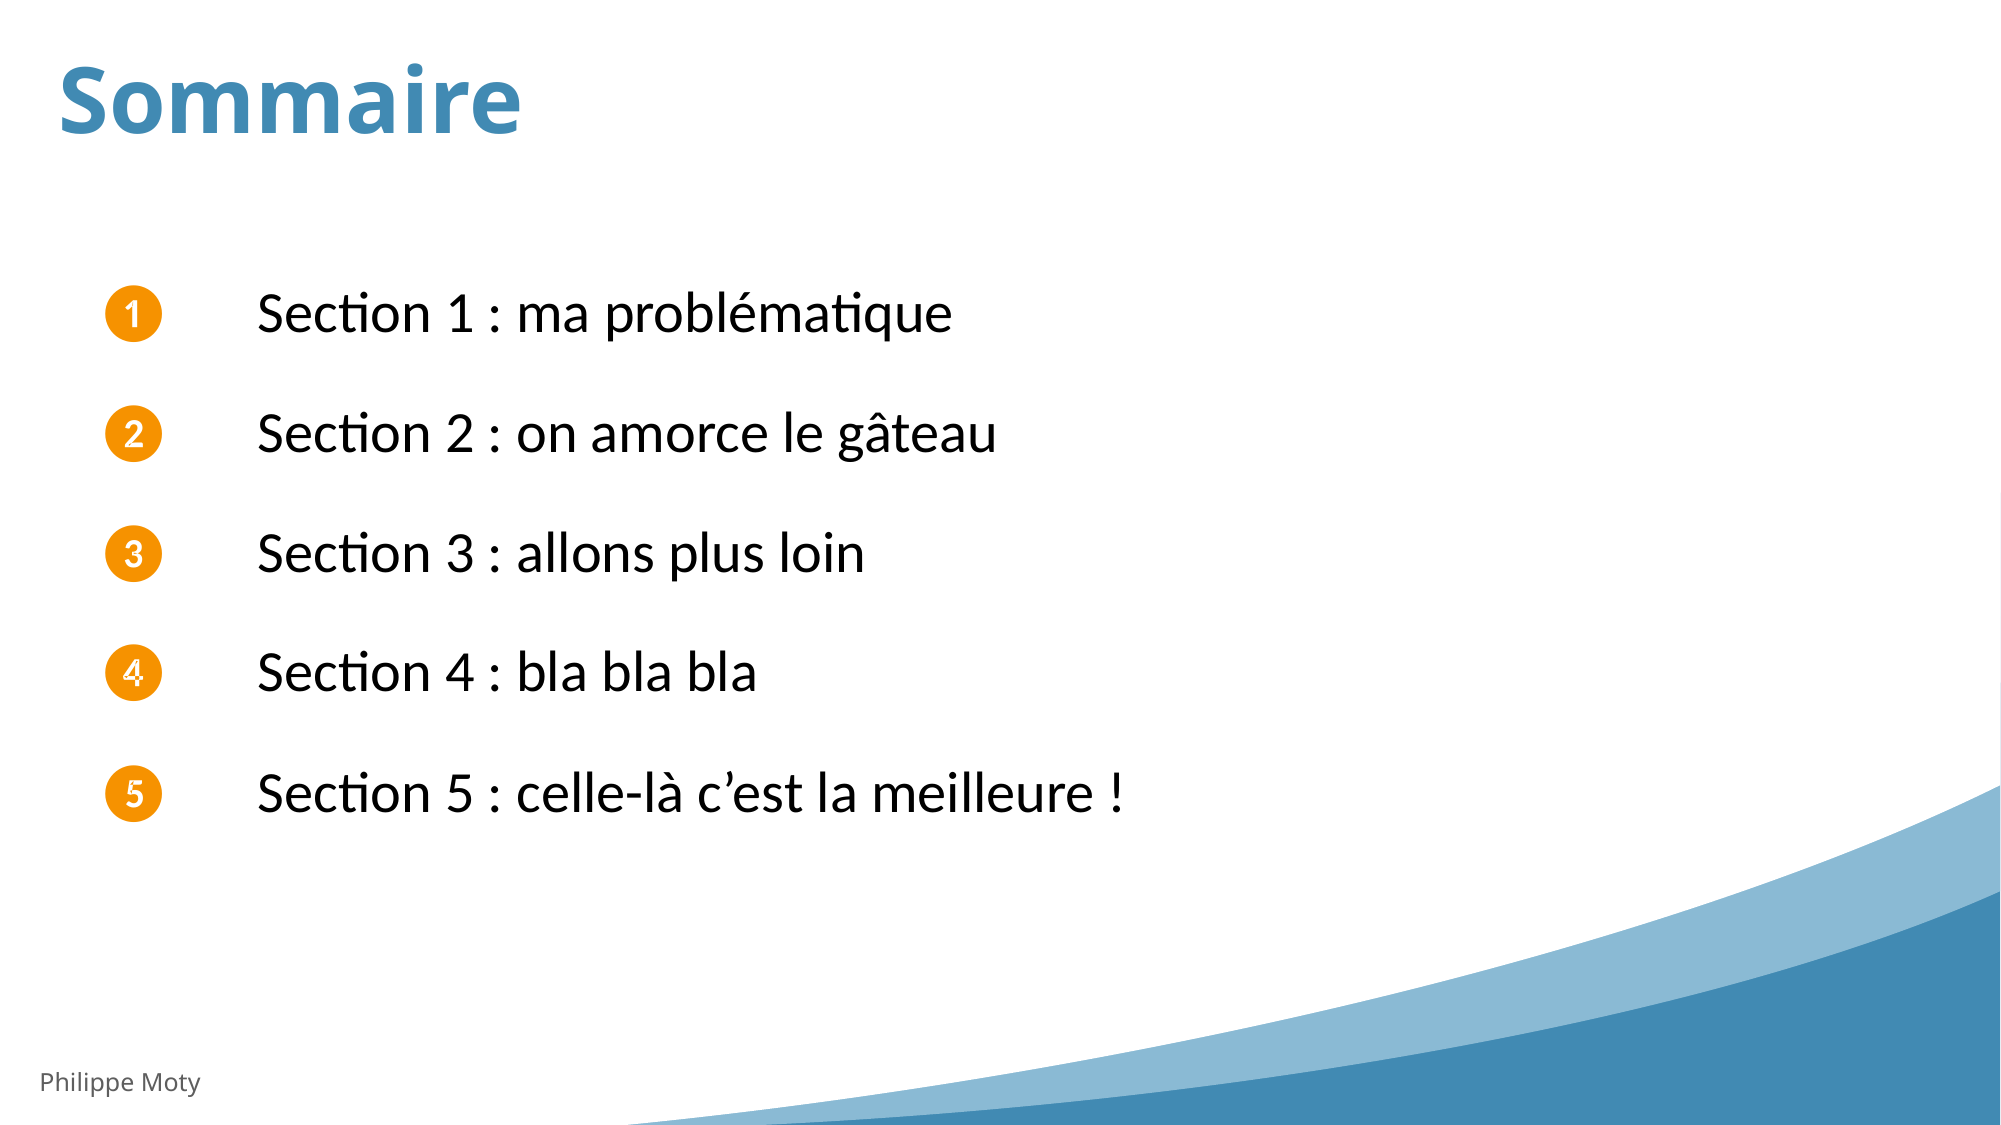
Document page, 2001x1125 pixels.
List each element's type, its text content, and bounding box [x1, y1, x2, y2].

title Sommaire [43, 47, 1863, 186]
list Section 4 : bla bla bla [242, 634, 1863, 732]
list ❷ [43, 394, 225, 492]
list Section 2 : on amorce le gâteau [242, 394, 1863, 492]
list Section 1 : ma problématique [242, 274, 1863, 372]
list ❺ [43, 754, 225, 852]
list Section 5 : celle-là c’est la meilleure ! [242, 754, 1863, 852]
list ❸ [43, 514, 225, 612]
list ❹ [43, 634, 225, 732]
list Section 3 : allons plus loin [242, 514, 1863, 612]
list ❶ [43, 274, 225, 372]
